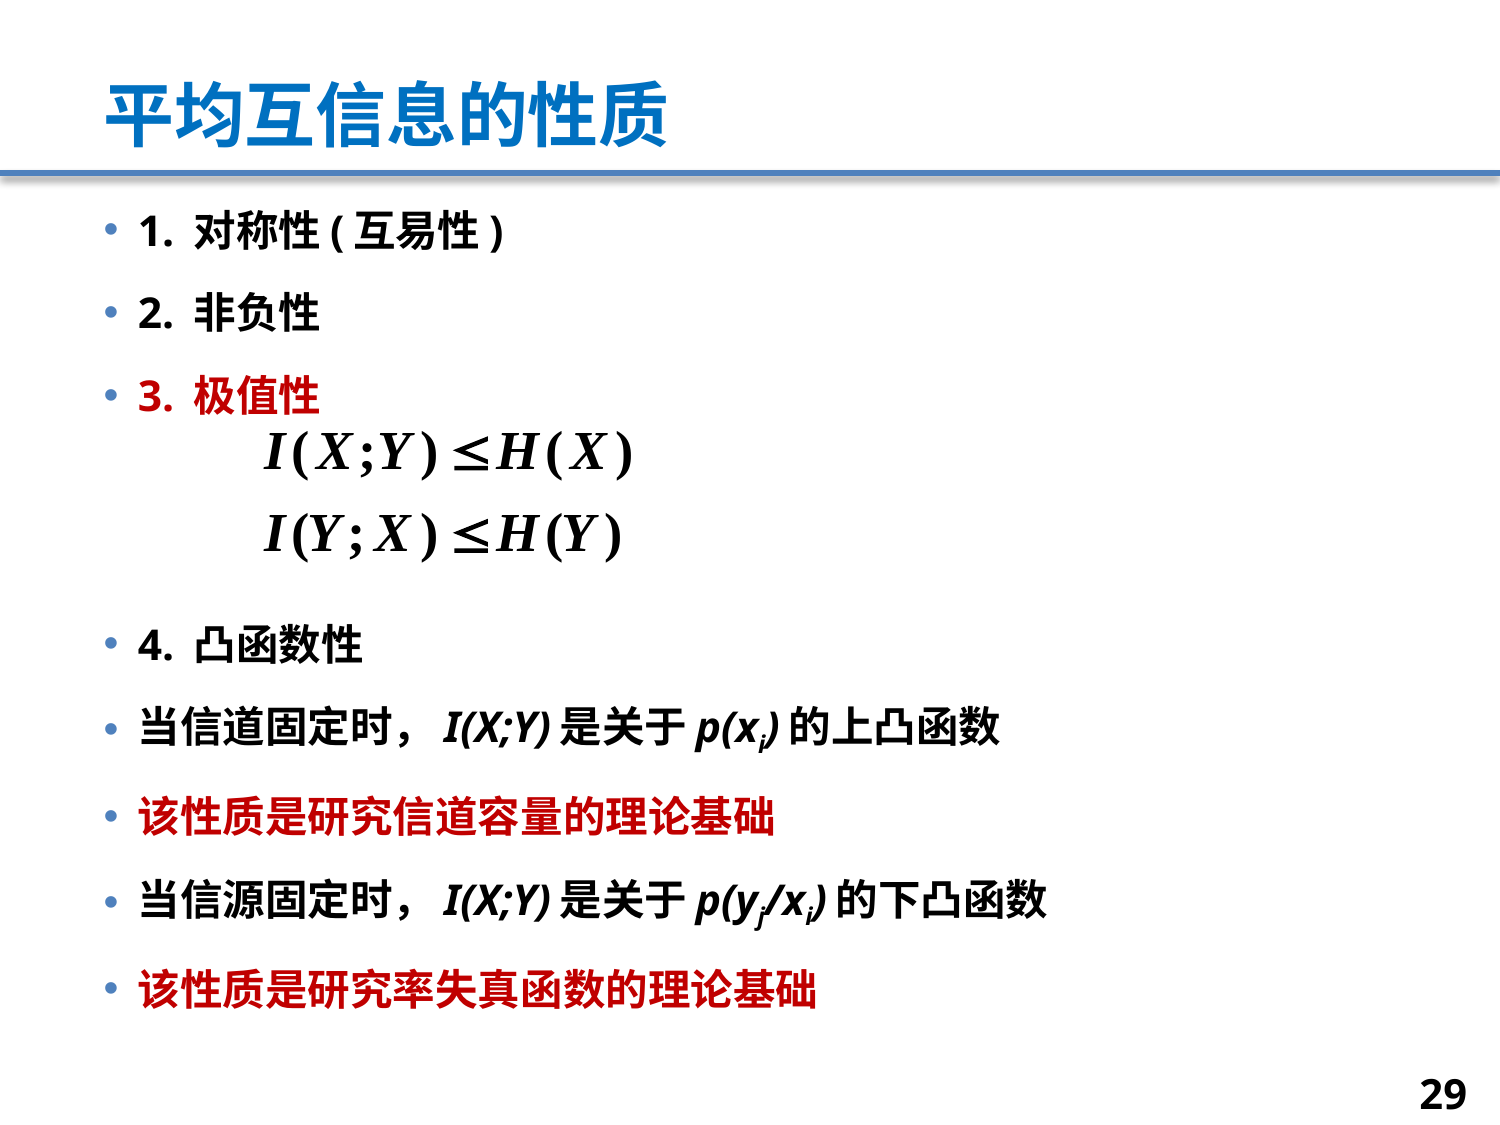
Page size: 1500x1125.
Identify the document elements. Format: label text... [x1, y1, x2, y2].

slide_number 29 [1379, 1075, 1483, 1118]
title 平均互信息的性质 [88, 30, 1412, 164]
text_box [253, 420, 644, 577]
list 1. 对称性(互易性) 2. 非负性 3. 极值性 4. 凸函数性 当信道固定时，I(X;Y)是关于p(xi)的上凸函数 该性质是研究信道容量的理论基础 当信源固定时，I(X;Y)是关于p(yj/xi)的下凸函数 该性质是研究率失真函数的理论基础 [88, 196, 1412, 1024]
